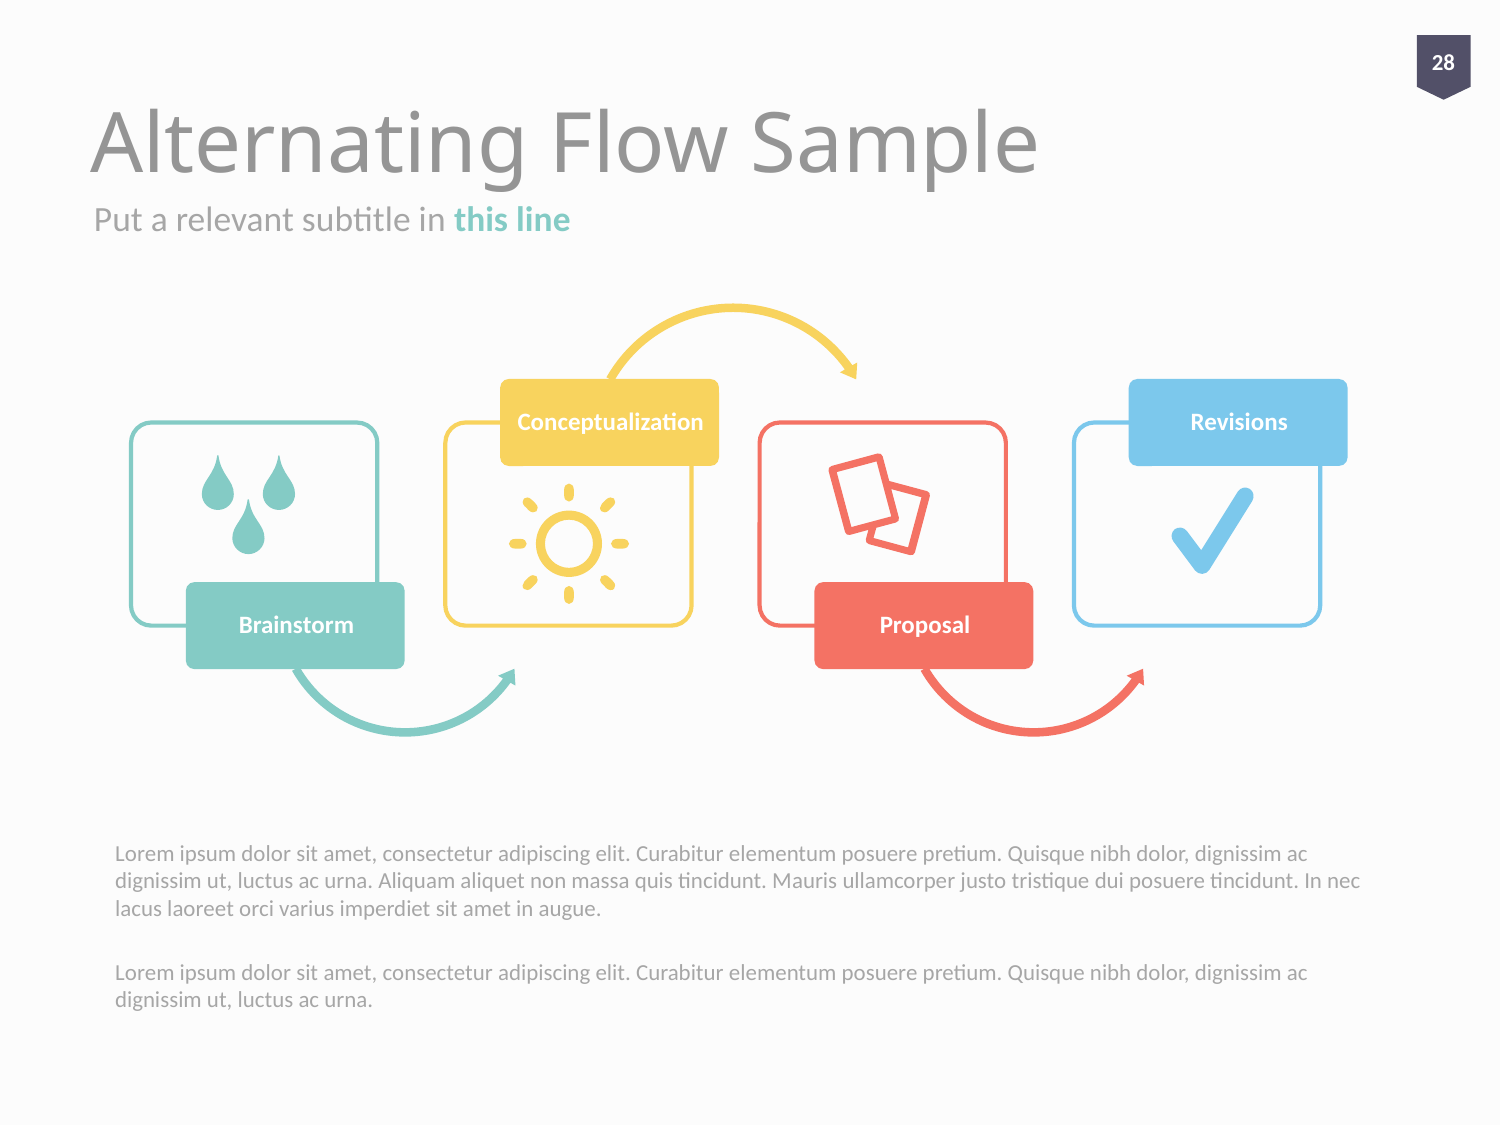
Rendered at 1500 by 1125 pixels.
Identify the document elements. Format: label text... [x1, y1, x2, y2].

text_box 28 [1414, 33, 1473, 102]
title Alternating Flow Sample [75, 45, 1400, 233]
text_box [130, 214, 1348, 835]
text_box Put a relevant subtitle in this line [78, 177, 924, 257]
text_box Lorem ipsum dolor sit amet, consectetur adipiscing elit. Curabitur elementum posuere pretium. Quisque nibh dolor, dignissim ac dignissim ut, luctus ac urna. Aliquam aliquet non massa quis tincidunt. Mauris ullamcorper justo tristique dui posuere tincidunt. In nec lacus laoreet orci varius imperdiet sit amet in augue. Lorem ipsum dolor sit amet, consectetur adipiscing elit. Curabitur elementum posuere pretium. Quisque nibh dolor, dignissim ac dignissim ut, luctus ac urna. [100, 830, 1412, 965]
